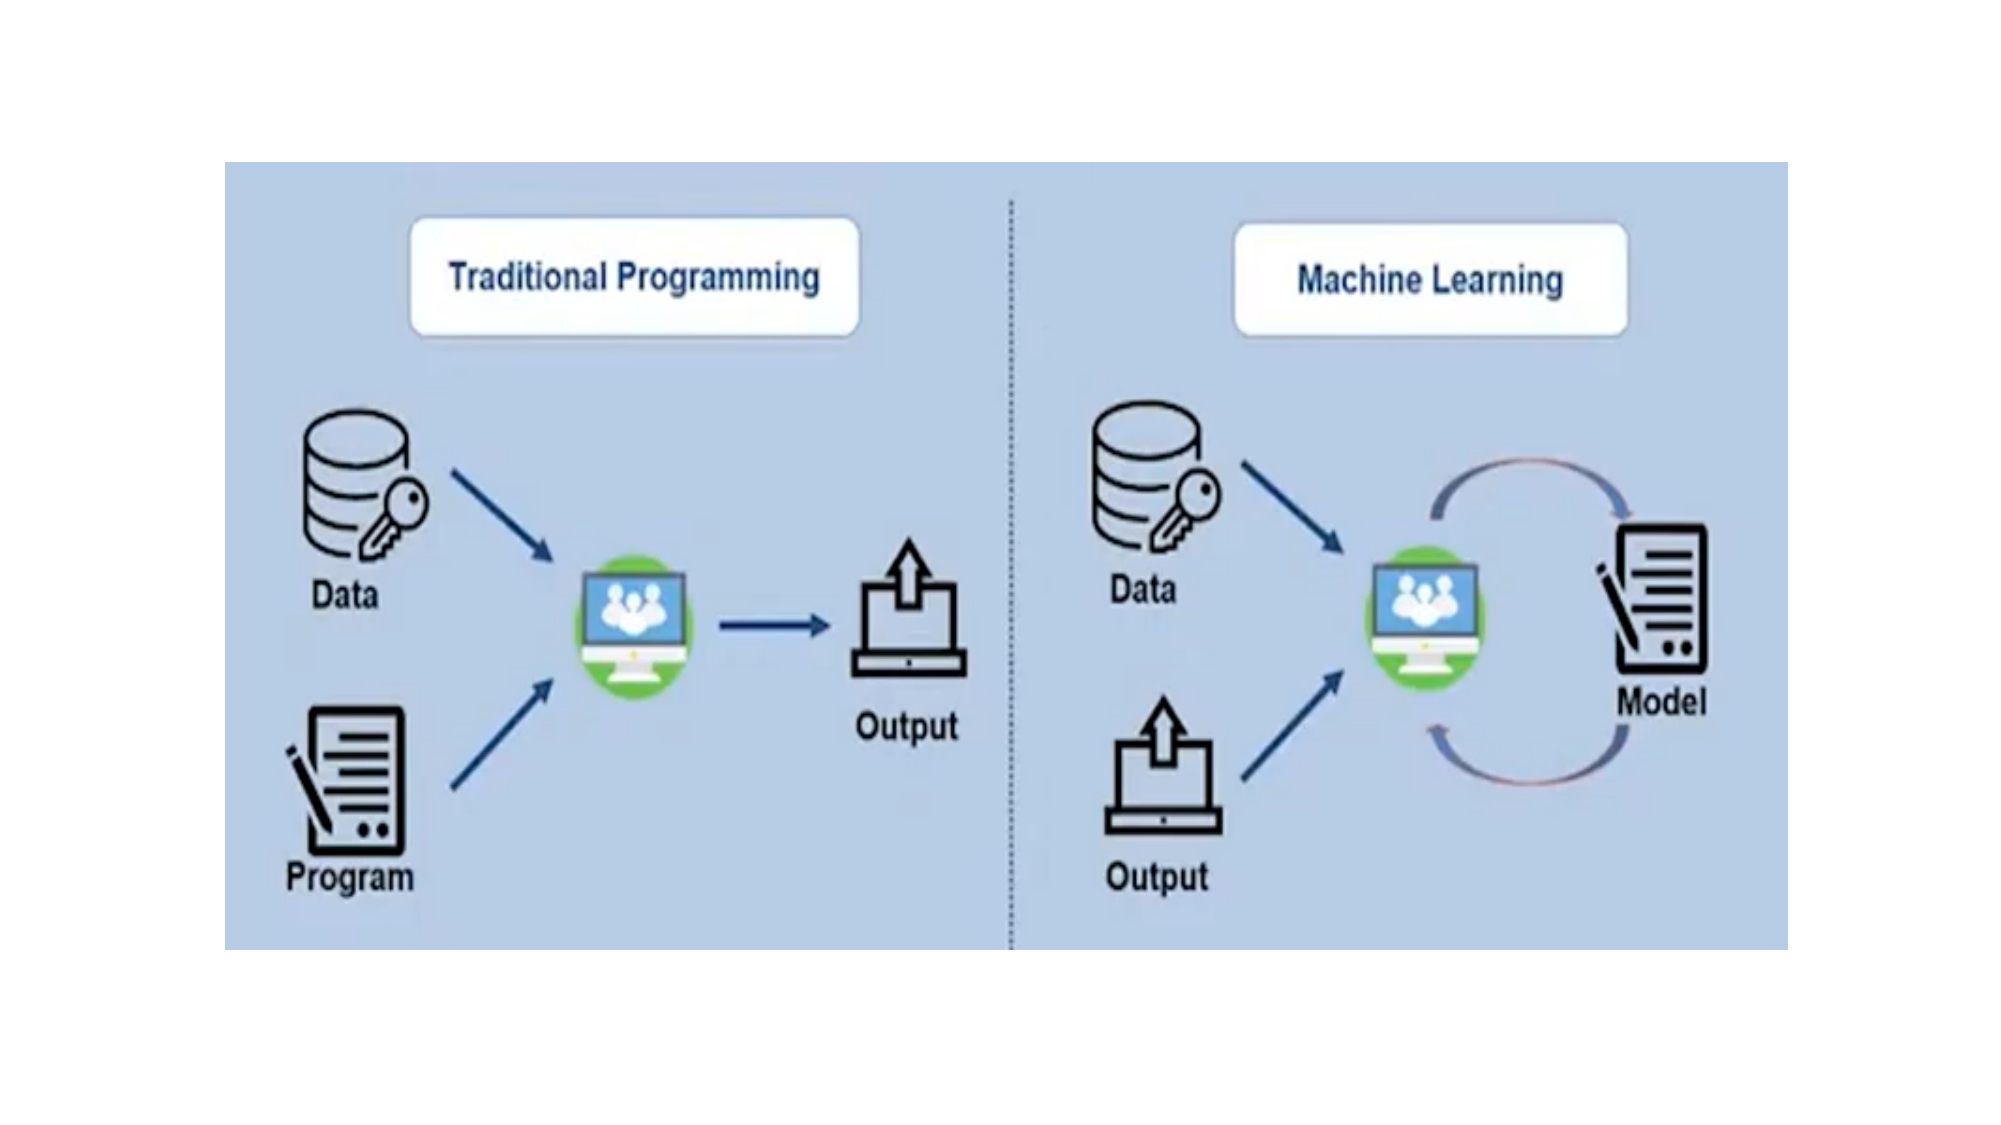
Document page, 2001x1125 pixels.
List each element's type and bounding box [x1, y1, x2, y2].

picture [224, 162, 1788, 951]
